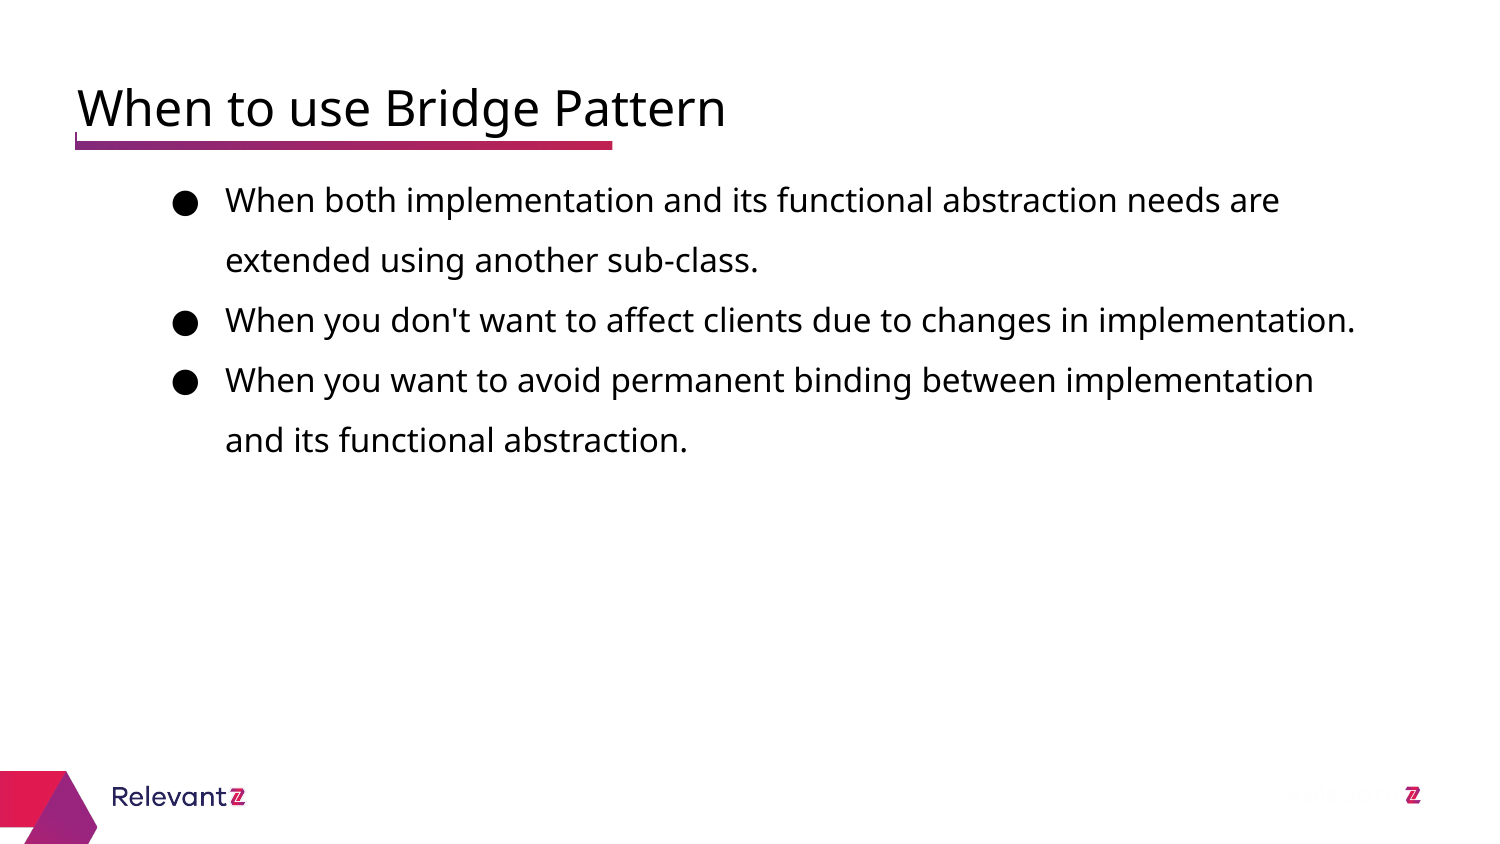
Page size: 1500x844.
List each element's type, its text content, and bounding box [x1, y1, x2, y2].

picture [0, 769, 101, 844]
title When both implementation and its functional abstraction needs are extended using another sub-class. When you don't want to affect clients due to changes in implementation. When you want to avoid permanent binding between implementation and its functional abstraction. [75, 159, 1366, 721]
text_box When to use Bridge Pattern [62, 52, 1243, 152]
picture [109, 782, 250, 810]
picture [1284, 782, 1425, 810]
